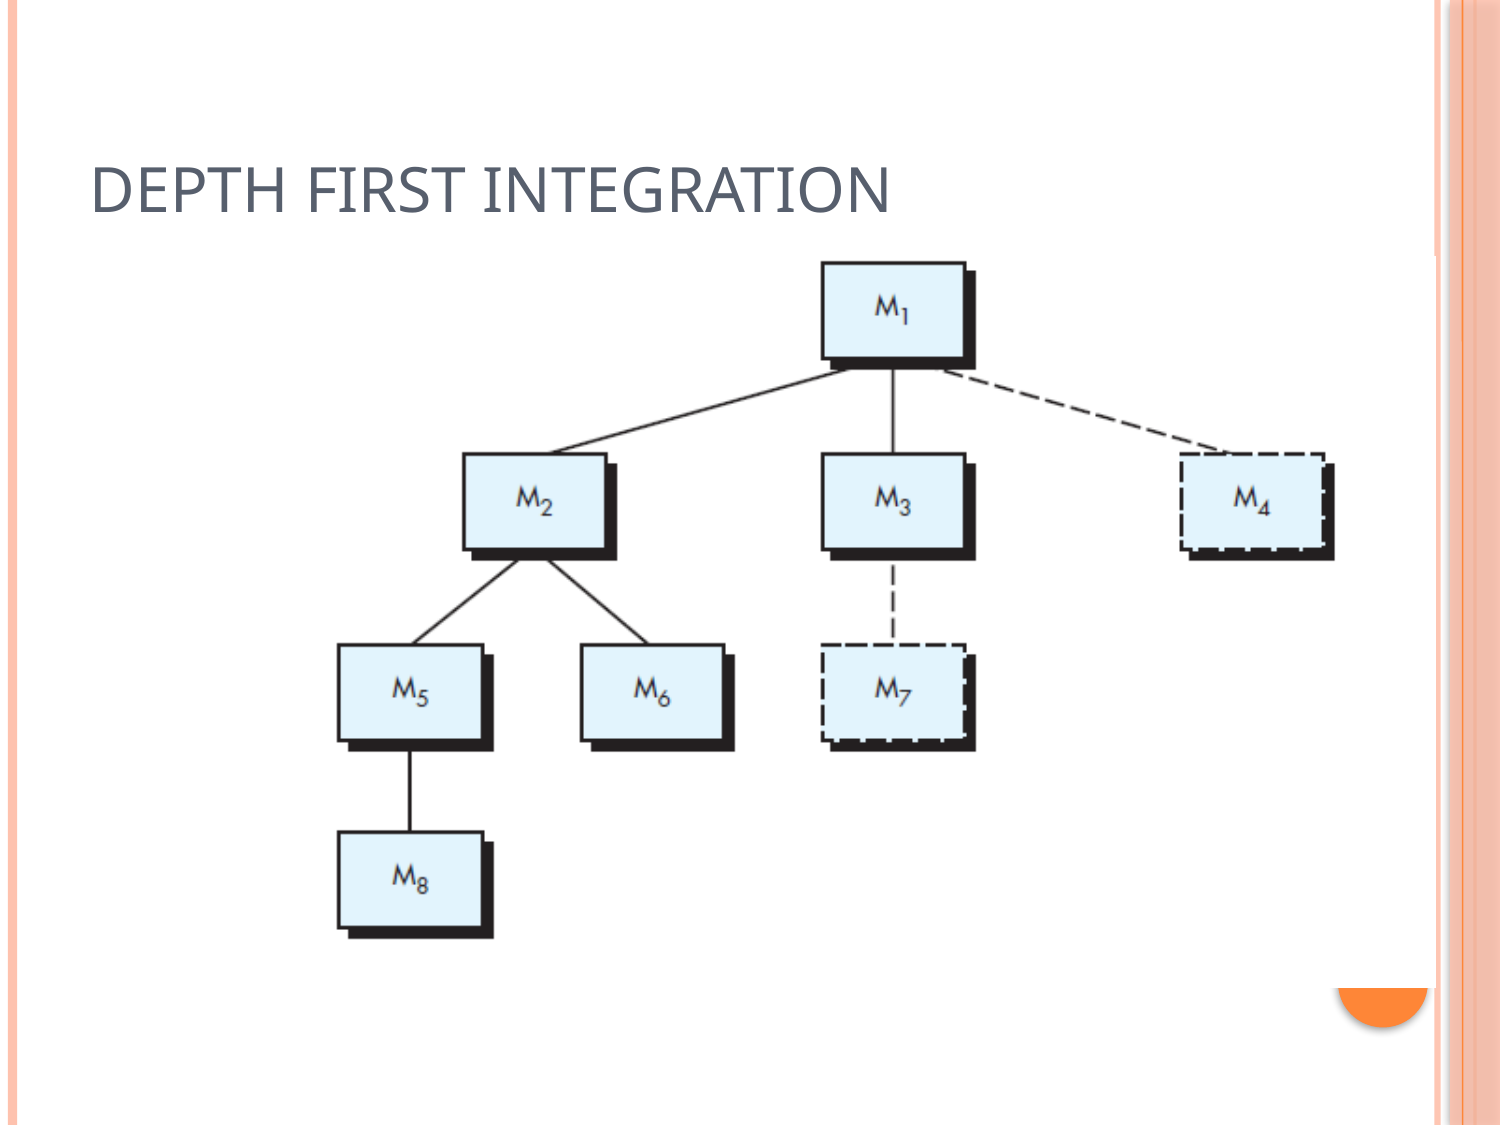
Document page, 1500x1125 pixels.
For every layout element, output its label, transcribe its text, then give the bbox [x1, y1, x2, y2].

title Depth first integration [75, 45, 1300, 233]
picture [256, 256, 1437, 988]
